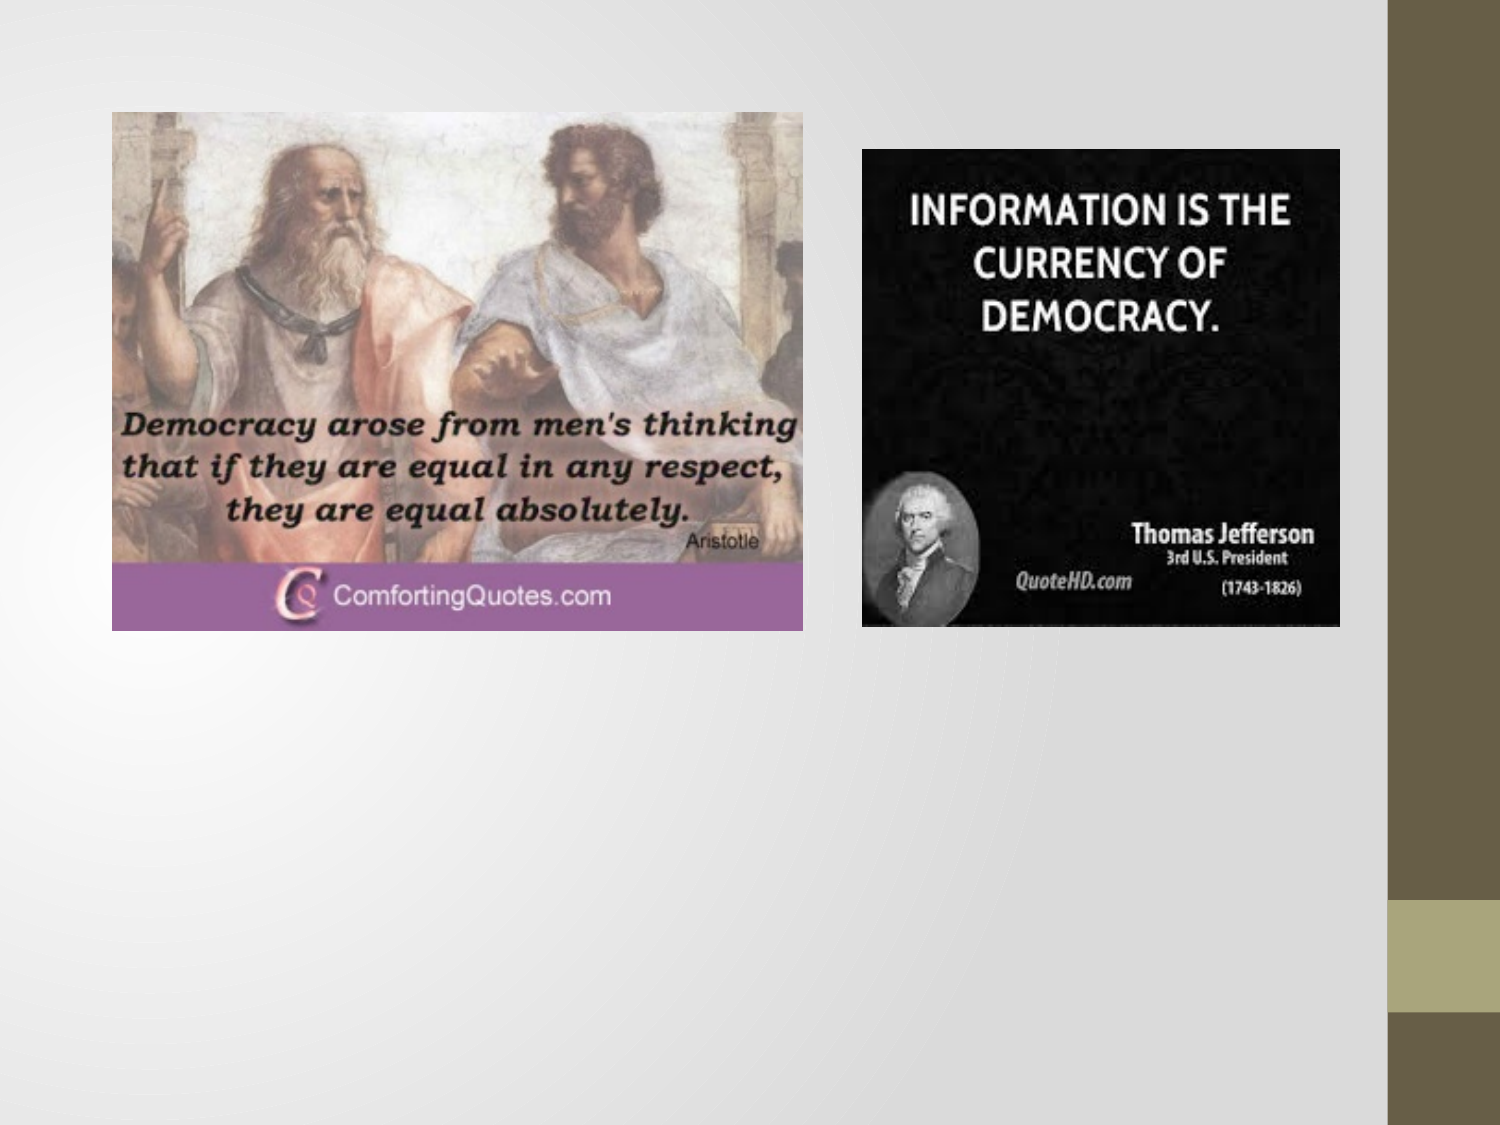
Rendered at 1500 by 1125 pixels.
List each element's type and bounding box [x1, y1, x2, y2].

list [111, 111, 803, 632]
picture [861, 149, 1340, 627]
